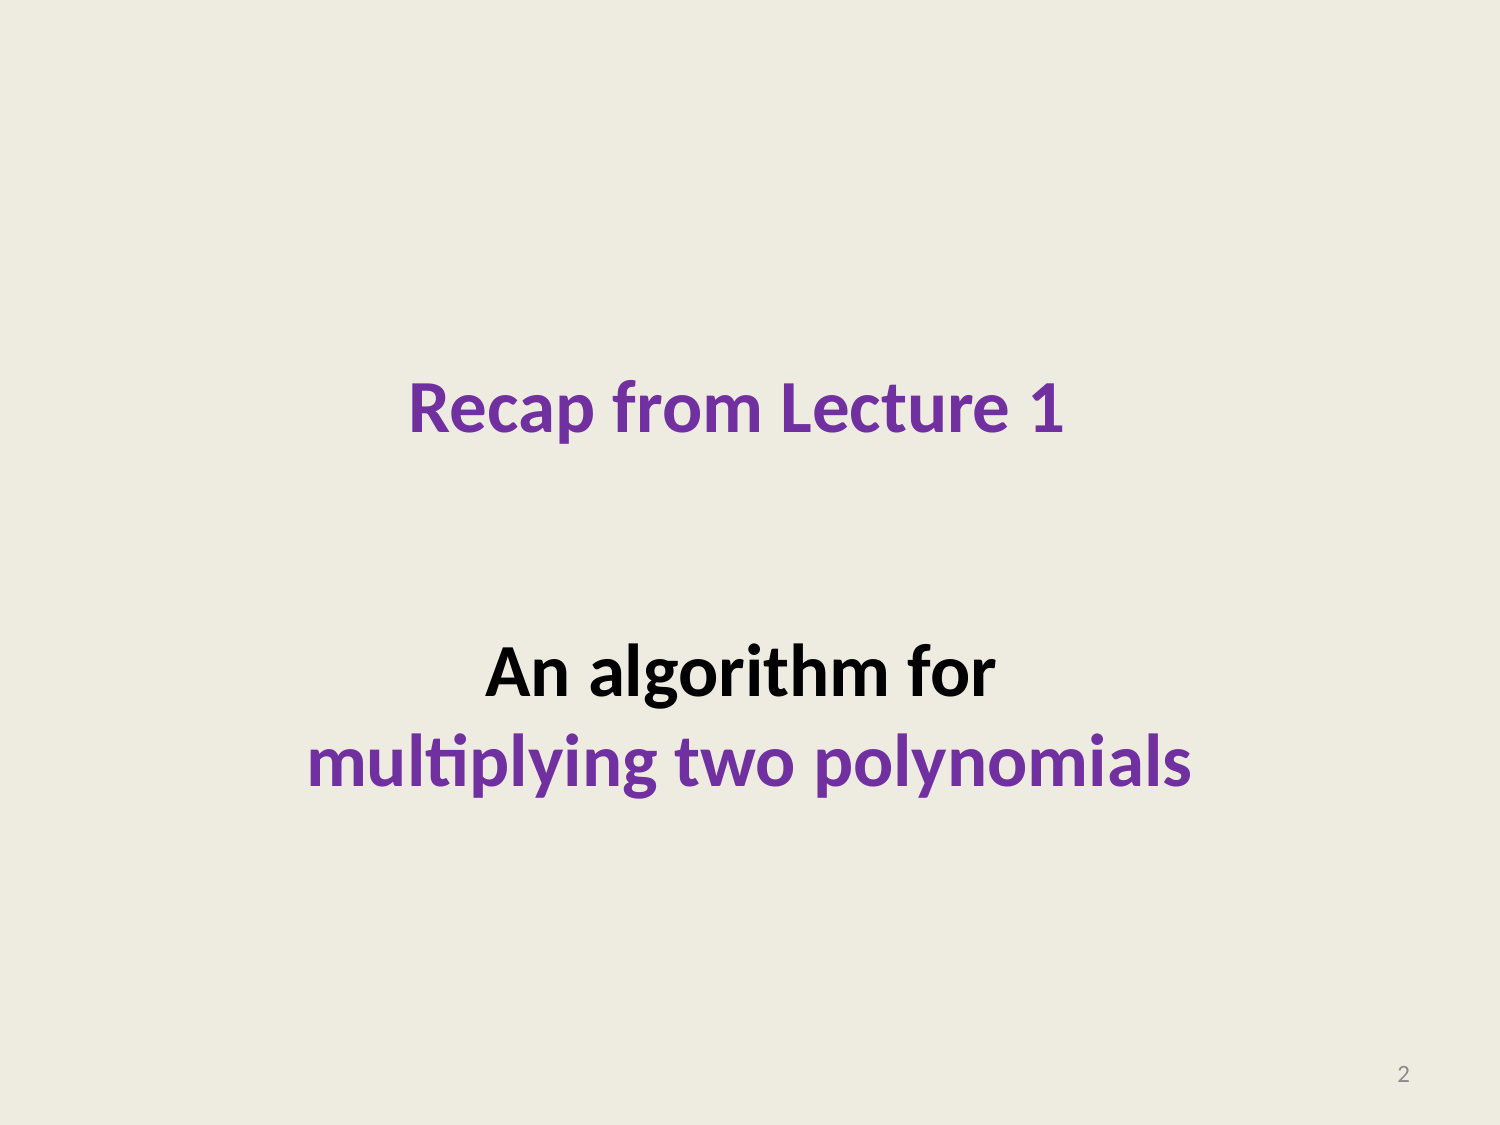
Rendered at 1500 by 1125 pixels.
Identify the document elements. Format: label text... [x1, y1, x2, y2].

title Recap from Lecture 1 [99, 282, 1375, 524]
slide_number 2 [1074, 1042, 1425, 1103]
text_box An algorithm for multiplying two polynomials [112, 590, 1388, 832]
